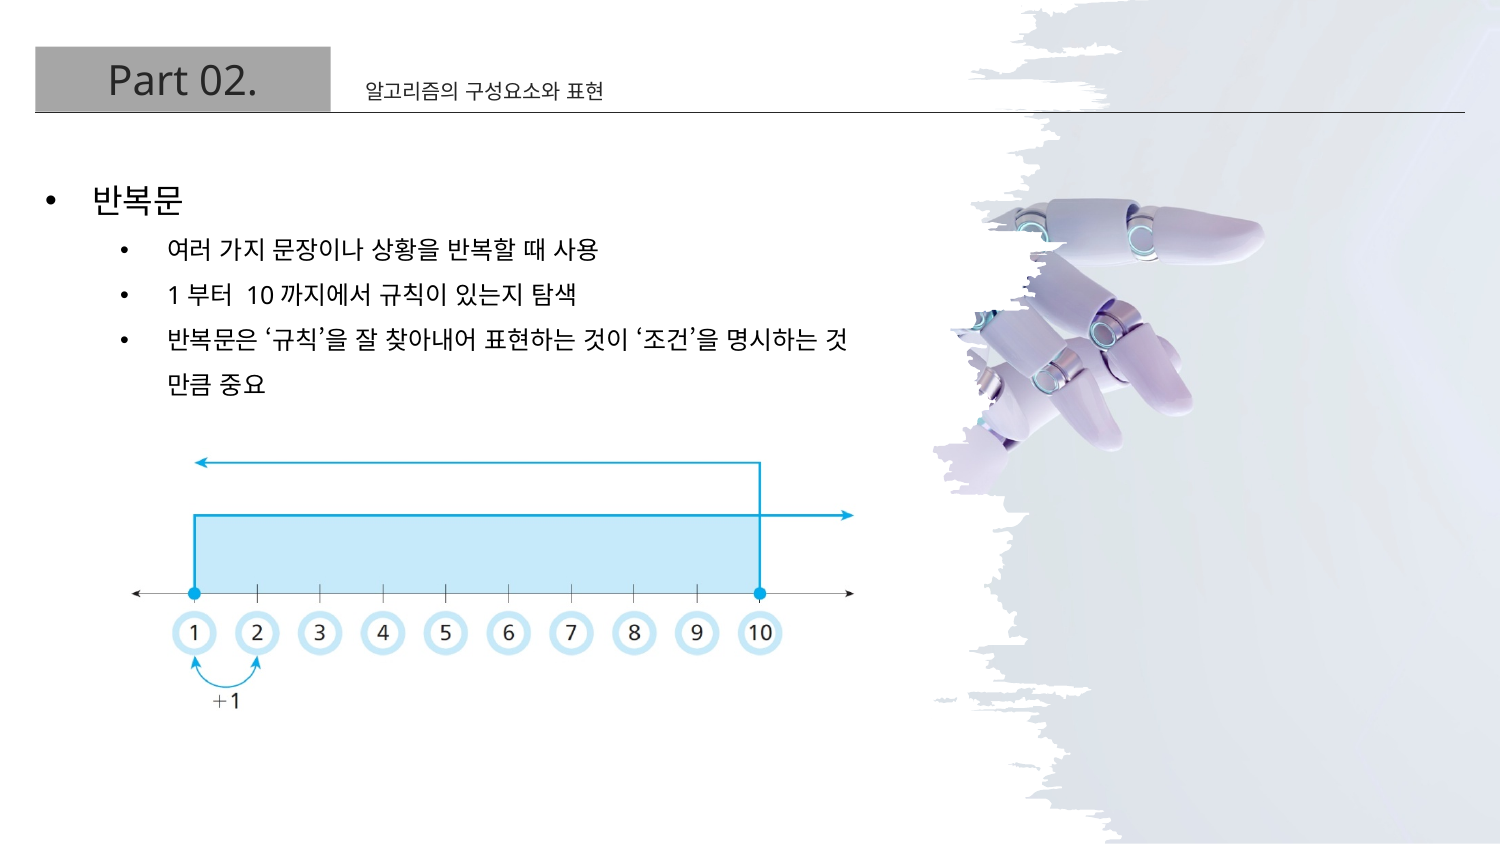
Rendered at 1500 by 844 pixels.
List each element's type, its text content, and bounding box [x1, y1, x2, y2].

text_box Part 02. [35, 46, 331, 111]
picture [123, 0, 1500, 844]
text_box 알고리즘의 구성요소와 표현 [330, 71, 639, 111]
text_box 반복문 여러 가지 문장이나 상황을 반복할 때 사용 1부터 10까지에서 규칙이 있는지 탐색 반복문은 ‘규칙’을 잘 찾아내어 표현하는 것이 ‘조건’을 명시하는 것 만큼 중요 [30, 152, 850, 407]
